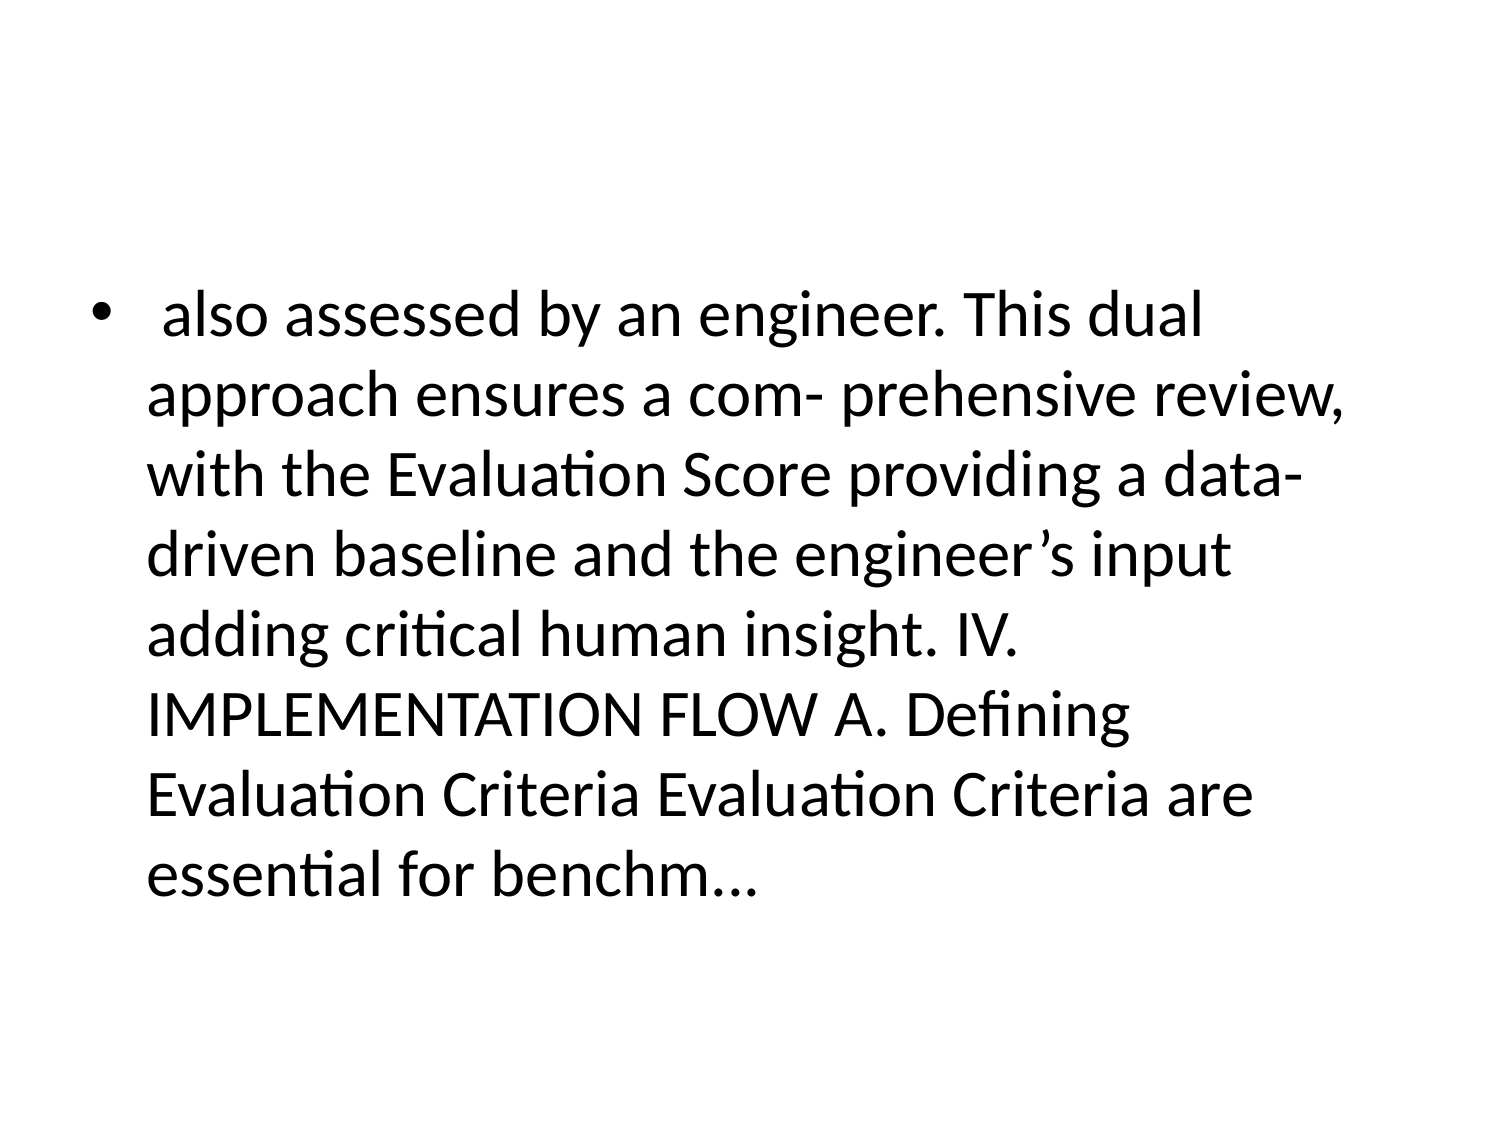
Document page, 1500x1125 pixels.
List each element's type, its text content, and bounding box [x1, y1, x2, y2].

list also assessed by an engineer. This dual approach ensures a com- prehensive review, with the Evaluation Score providing a data- driven baseline and the engineer’s input adding critical human insight. IV. IMPLEMENTATION FLOW A. Defining Evaluation Criteria Evaluation Criteria are essential for benchm... [75, 262, 1425, 1005]
